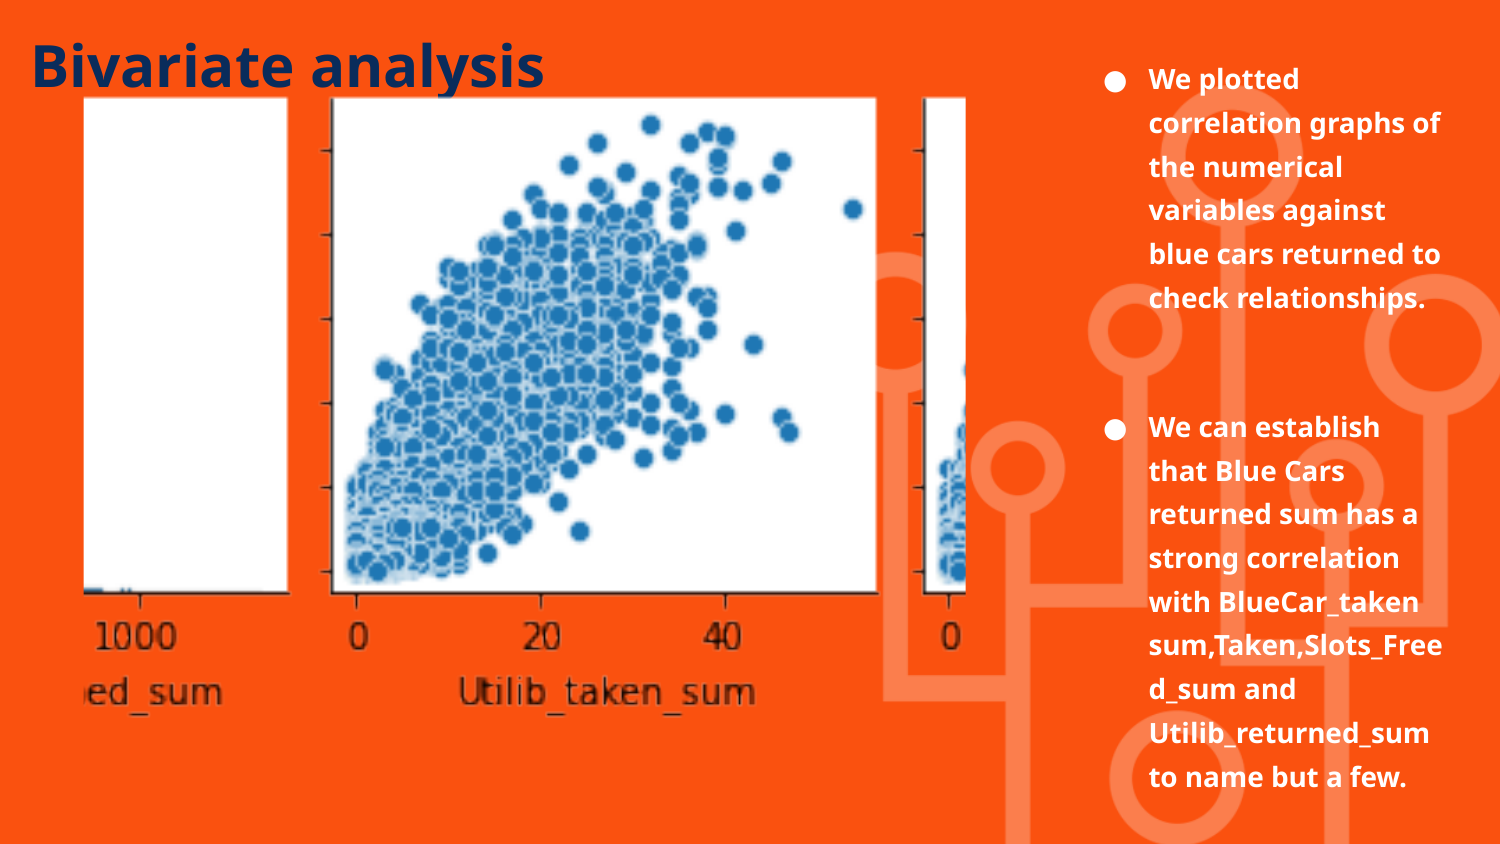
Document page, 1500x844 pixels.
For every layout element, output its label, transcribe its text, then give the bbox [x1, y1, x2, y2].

picture [83, 77, 966, 737]
title Bivariate analysis [0, 9, 1248, 147]
list We plotted correlation graphs of the numerical variables against blue cars returned to check relationships. We can establish that Blue Cars returned sum has a strong correlation with BlueCar_taken sum,Taken,Slots_Freed_sum and Utilib_returned_sum to name but a few. [1070, 39, 1459, 844]
